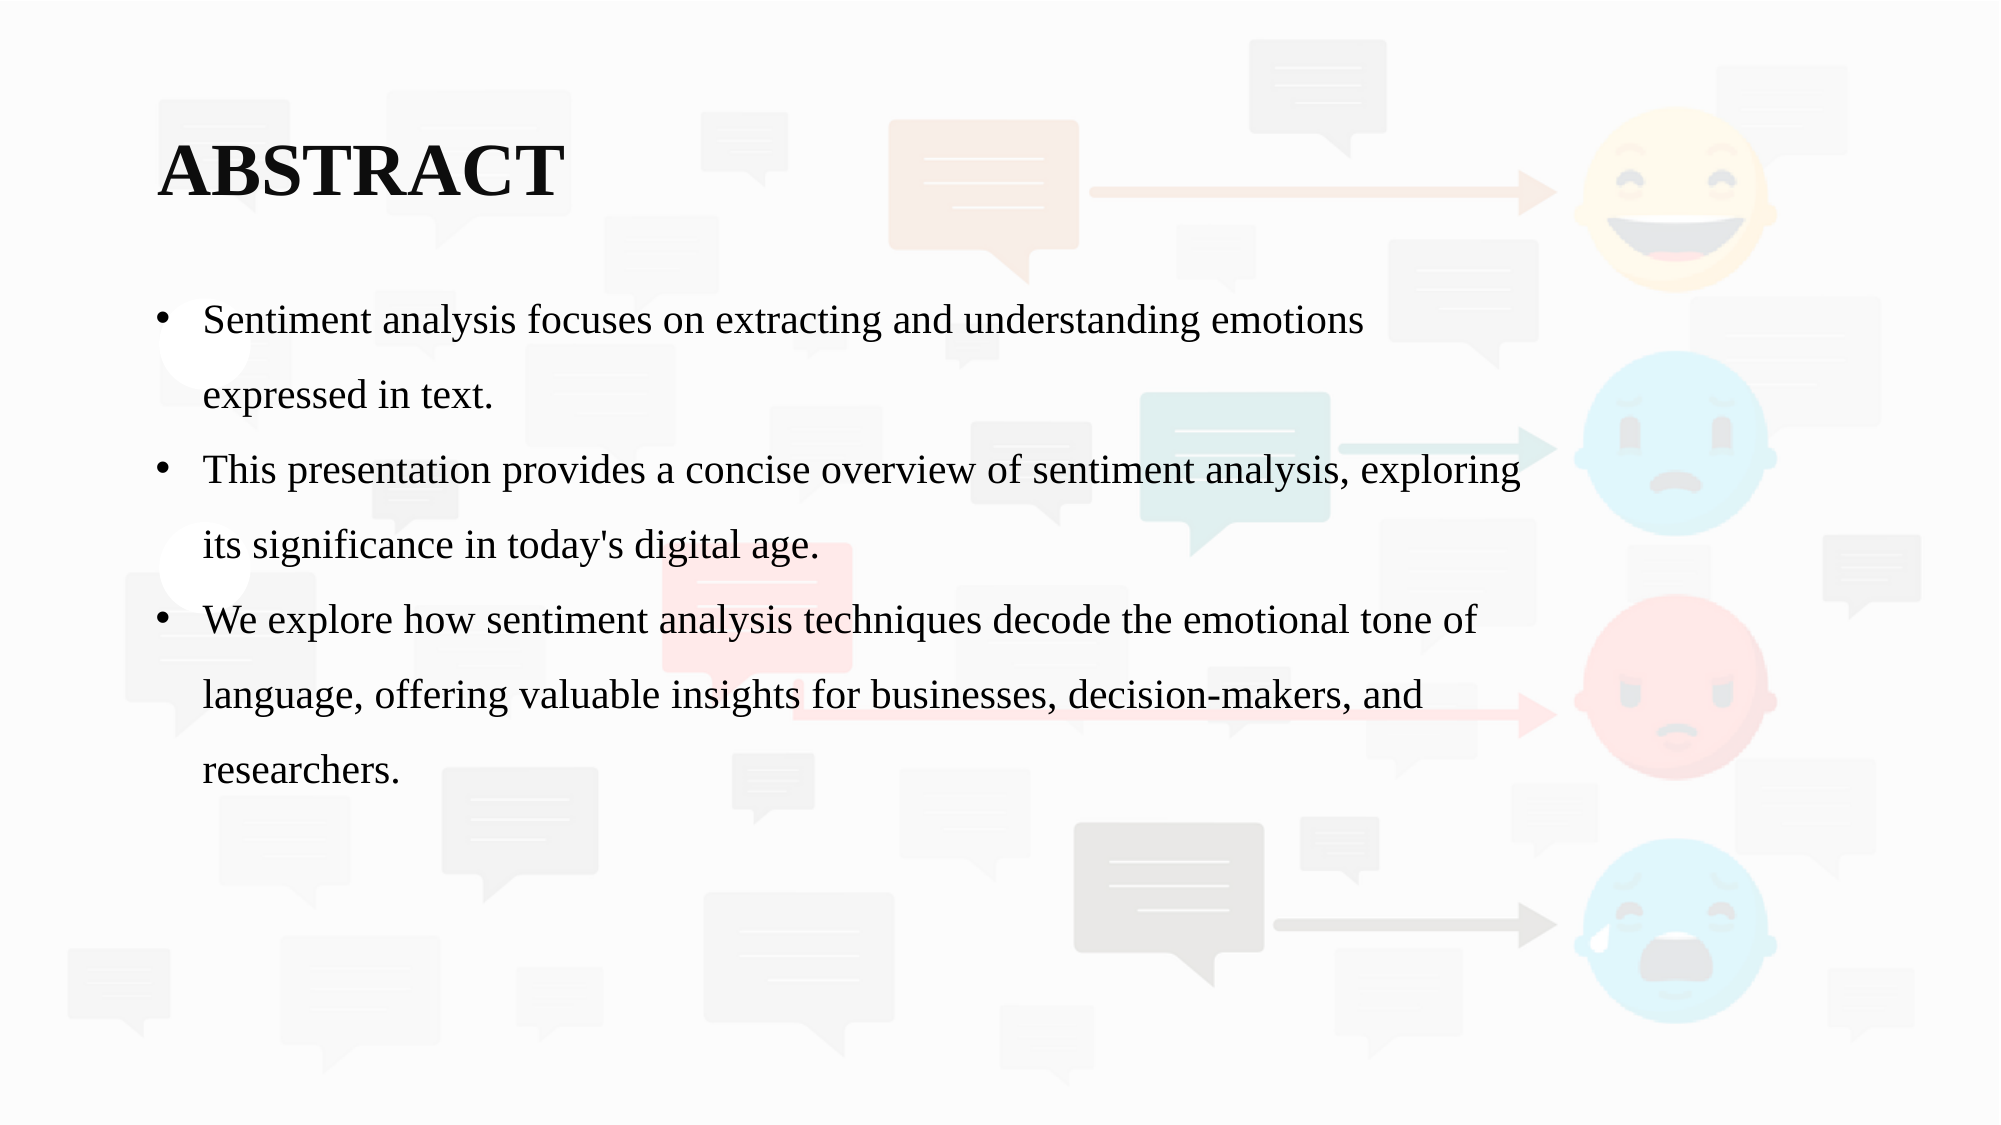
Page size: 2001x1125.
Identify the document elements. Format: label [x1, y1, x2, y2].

picture [0, 1, 1999, 1125]
text_box [159, 298, 251, 614]
